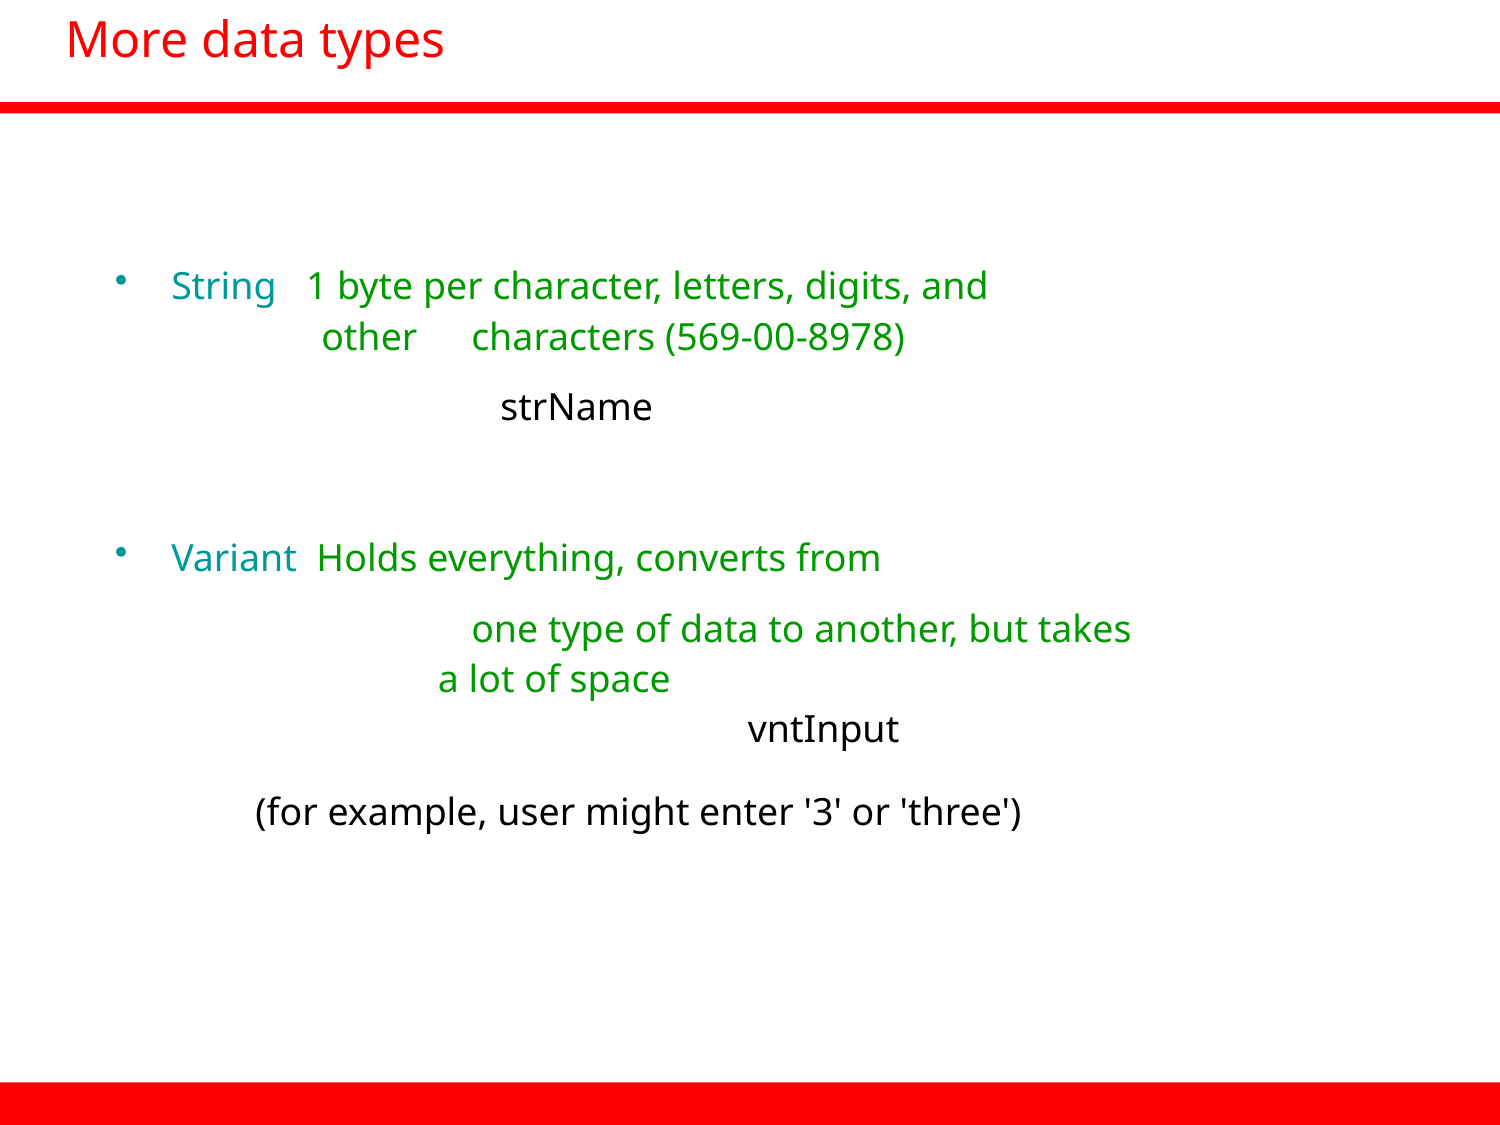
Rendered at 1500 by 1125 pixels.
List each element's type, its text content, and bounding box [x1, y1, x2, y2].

title More data types [49, 0, 1207, 101]
list String 1 byte per character, letters, digits, and other characters (569-00-8978) strName Variant Holds everything, converts from one type of data to another, but takes a lot of space vntInput (for example, user might enter '3' or 'three') [99, 249, 1376, 926]
